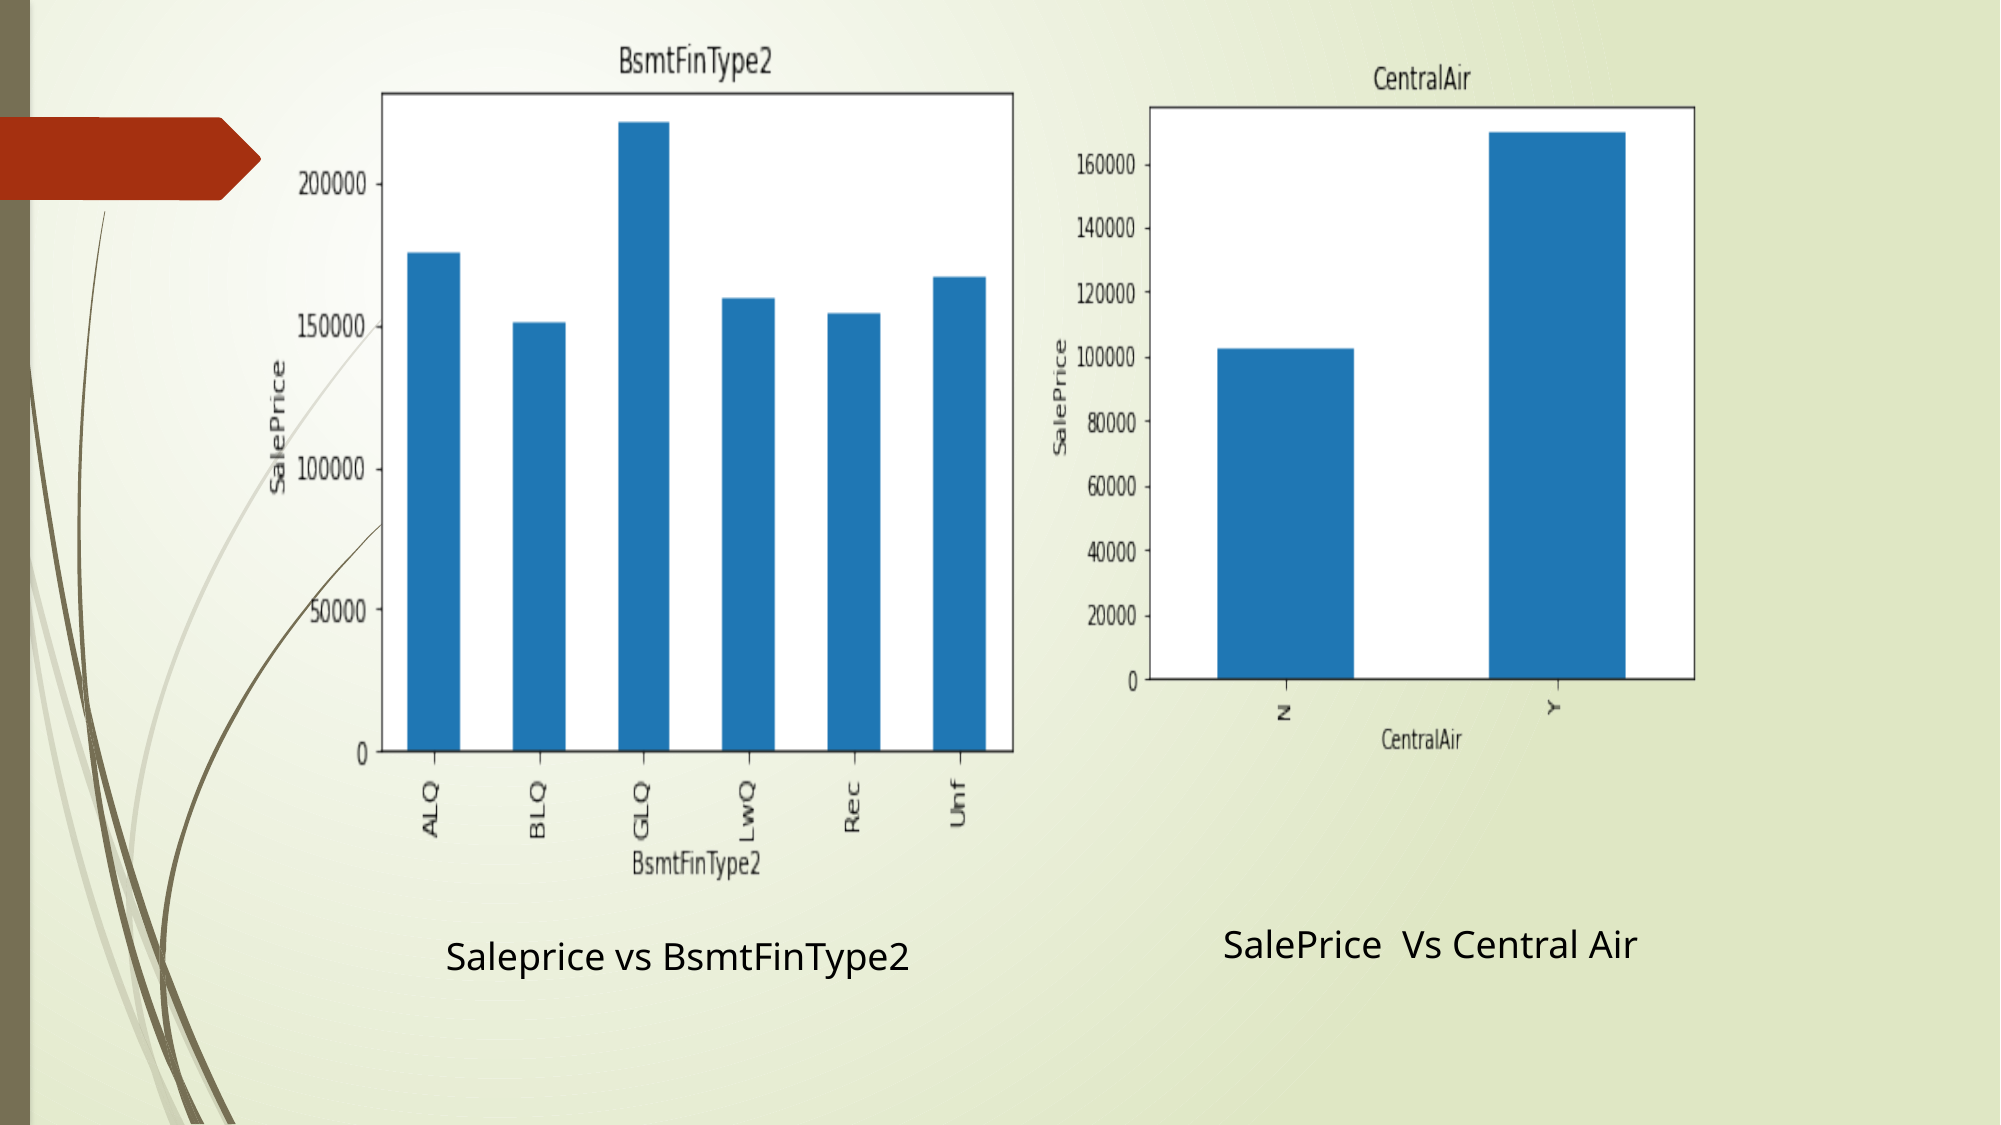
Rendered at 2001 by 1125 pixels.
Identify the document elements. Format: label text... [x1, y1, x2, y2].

picture [1041, 46, 1704, 774]
text_box SalePrice Vs Central Air [1208, 913, 1654, 1019]
text_box Saleprice vs BsmtFinType2 [431, 925, 926, 1031]
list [257, 23, 1024, 903]
